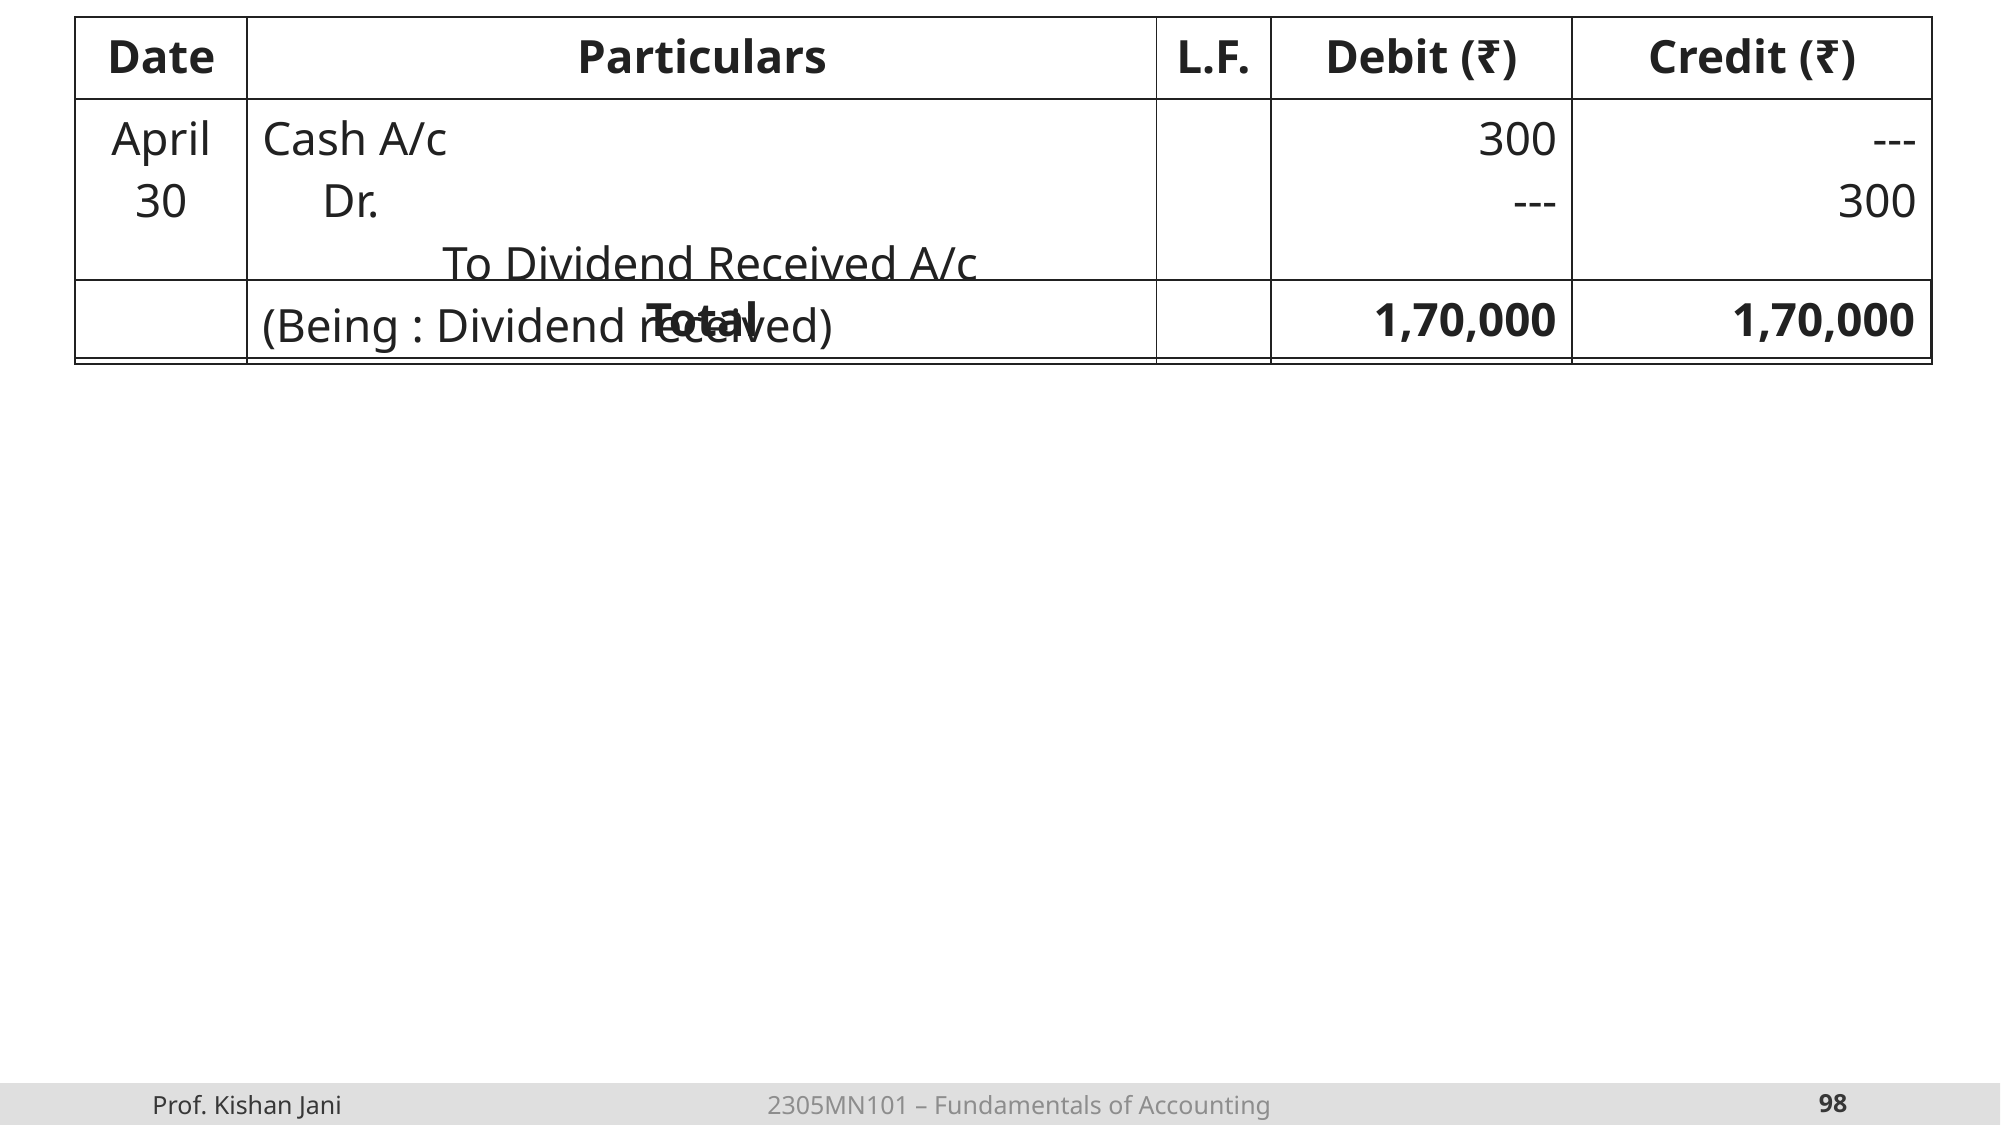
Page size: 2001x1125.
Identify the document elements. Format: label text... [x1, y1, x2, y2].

table_cell Cash A/c Dr. To Dividend Received A/c (Being : Dividend received) [248, 100, 1156, 279]
table_cell [1157, 100, 1270, 279]
table_header Date [76, 18, 246, 98]
table_cell 300 --- [1272, 100, 1571, 279]
table_cell Cash A/c Dr. To Dividend Received A/c (Being : Dividend received) [248, 359, 1156, 363]
table_cell April 30 [76, 100, 246, 279]
table_cell --- 300 [1573, 100, 1931, 279]
table_header 1,70,000 [1573, 281, 1930, 357]
table_cell --- 300 [1573, 359, 1931, 363]
table_cell 300 --- [1272, 359, 1571, 363]
table_header Debit (₹) [1272, 18, 1571, 98]
table_header [1157, 281, 1270, 357]
table_cell [1157, 359, 1270, 363]
table_header L.F. [1157, 18, 1270, 98]
table_cell April 30 [76, 359, 246, 363]
table_header [76, 281, 247, 357]
table_header Credit (₹) [1573, 18, 1931, 98]
table_header Particulars [248, 18, 1156, 98]
table_header 1,70,000 [1271, 281, 1571, 357]
table_header Total [248, 281, 1156, 357]
